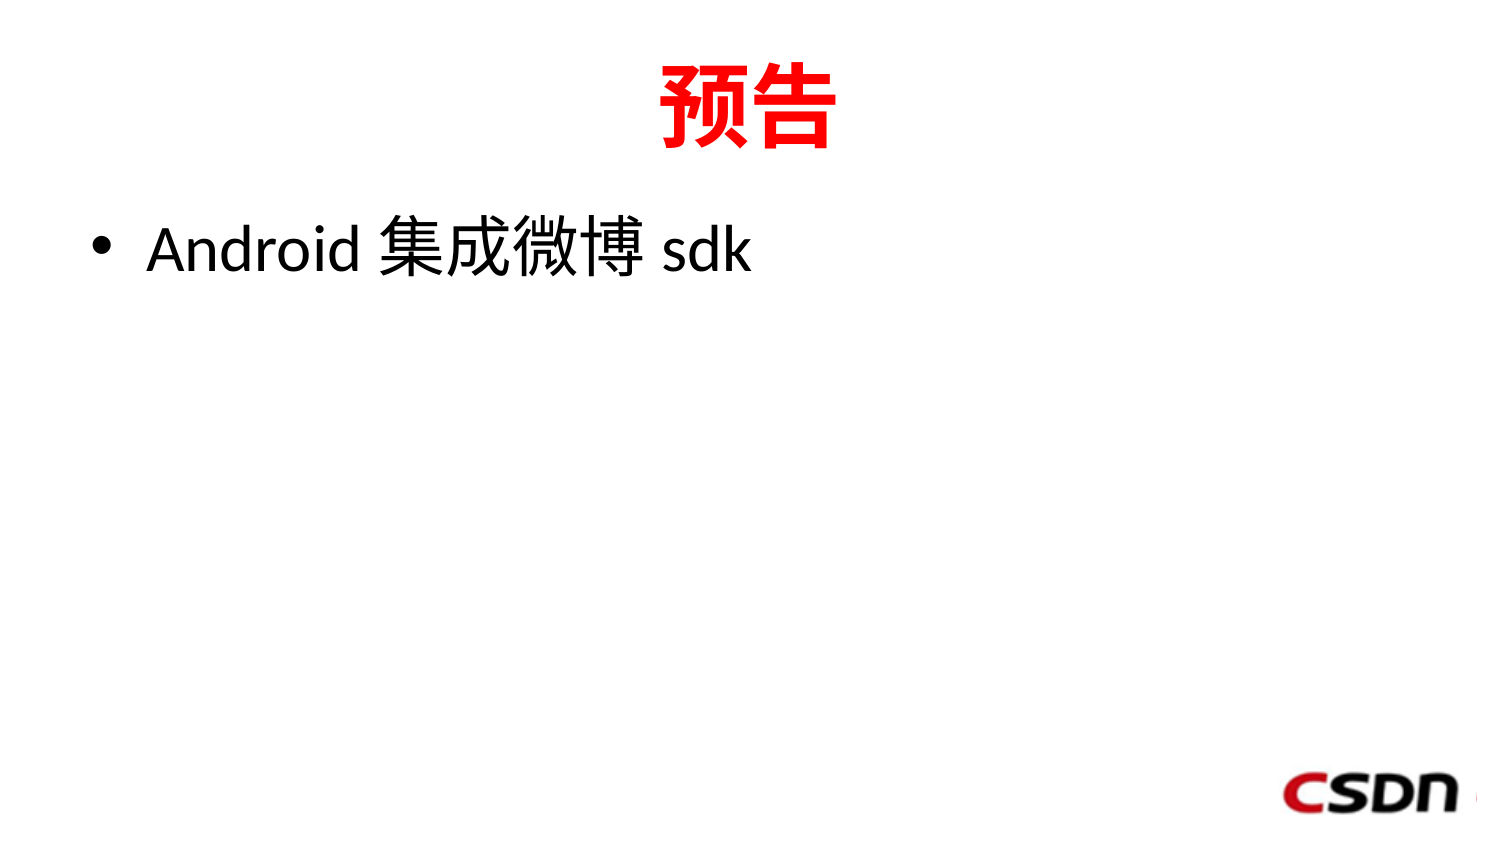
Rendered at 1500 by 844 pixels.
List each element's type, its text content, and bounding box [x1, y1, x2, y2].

picture [1257, 740, 1477, 824]
list Android集成微博sdk [75, 196, 1425, 754]
title 预告 [75, 33, 1425, 175]
